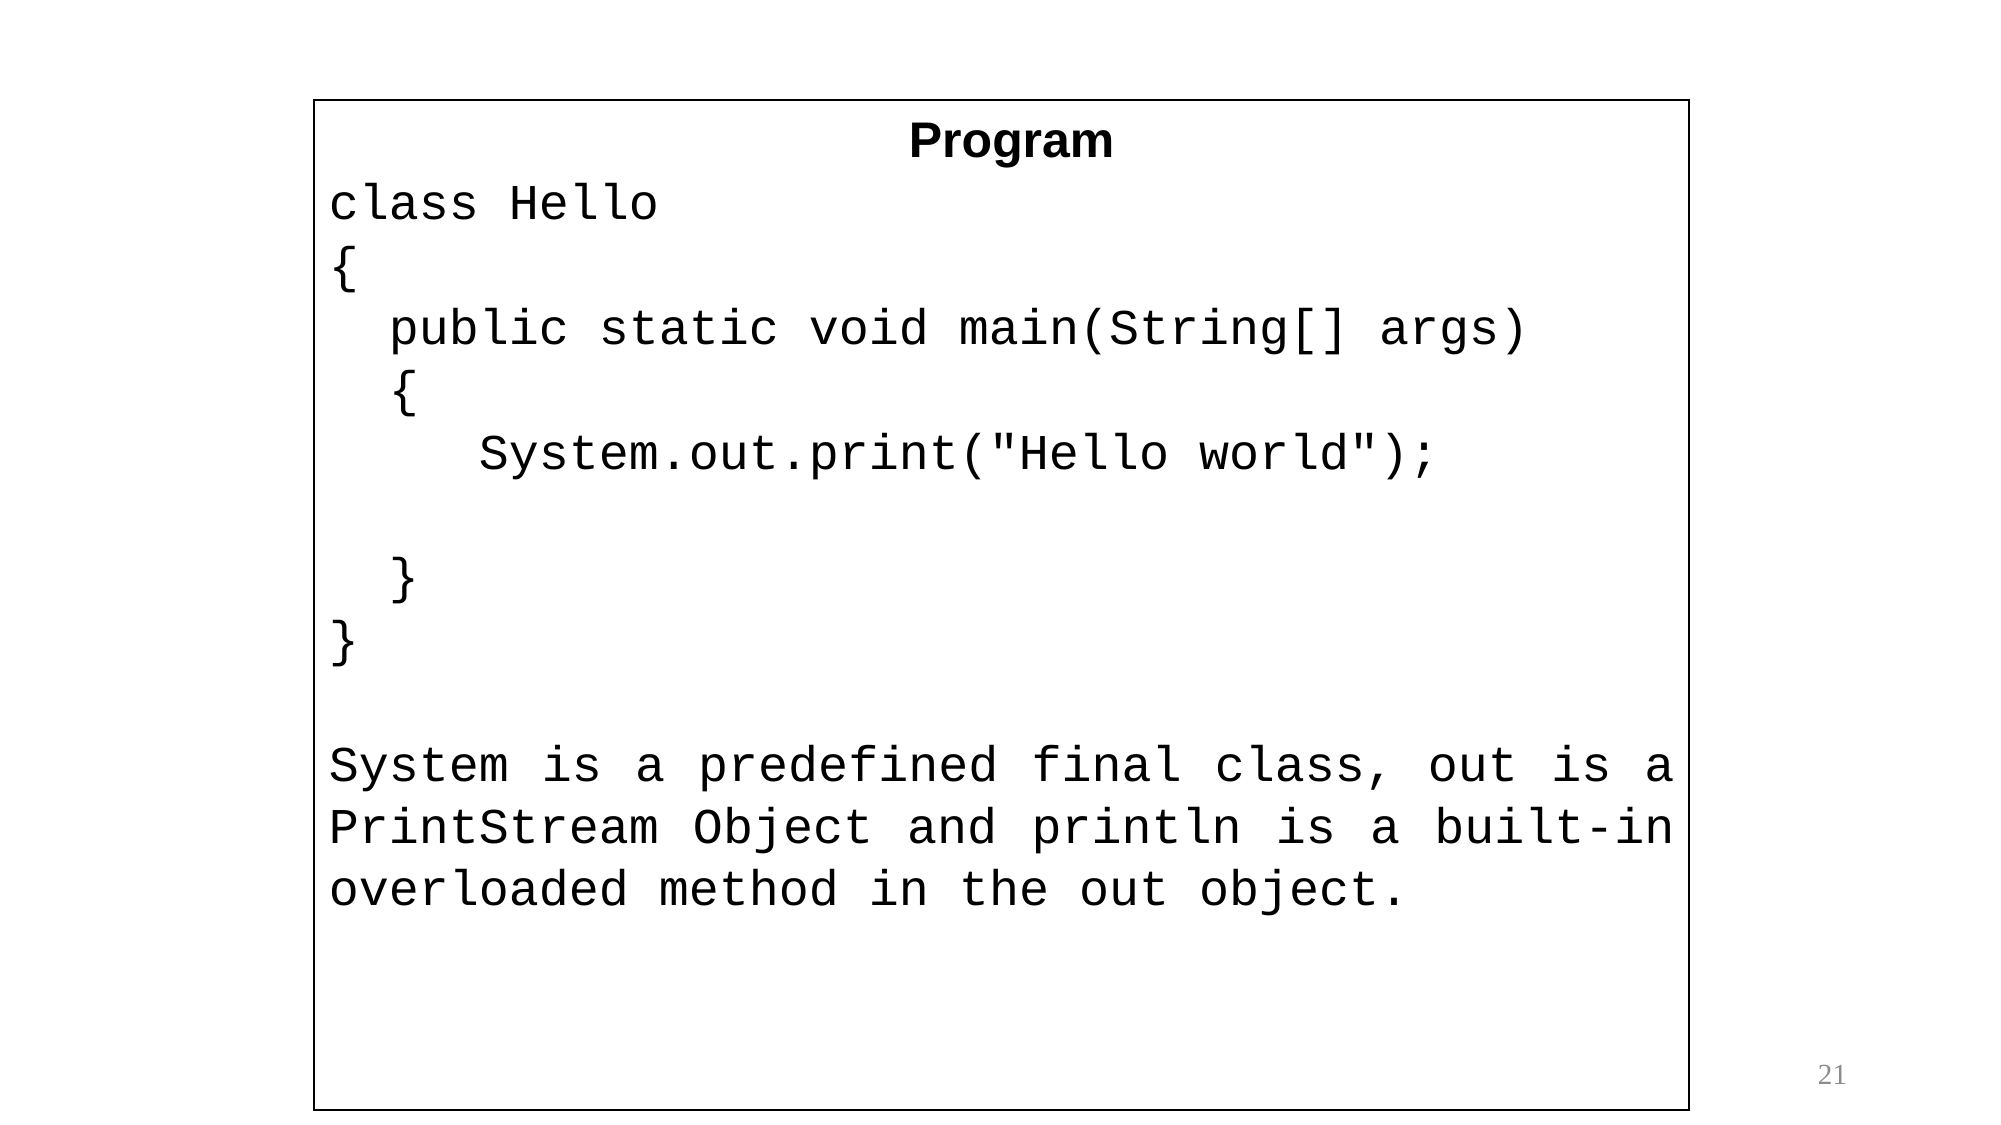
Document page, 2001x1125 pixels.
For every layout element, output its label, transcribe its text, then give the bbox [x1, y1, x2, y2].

slide_number 21 [1689, 1042, 1863, 1103]
text_box class Hello { public static void main(String[] args) { System.out.print("Hello world"); } } System is a predefined final class, out is a PrintStream Object and println is a built-in overloaded method in the out object. [313, 99, 1689, 1111]
